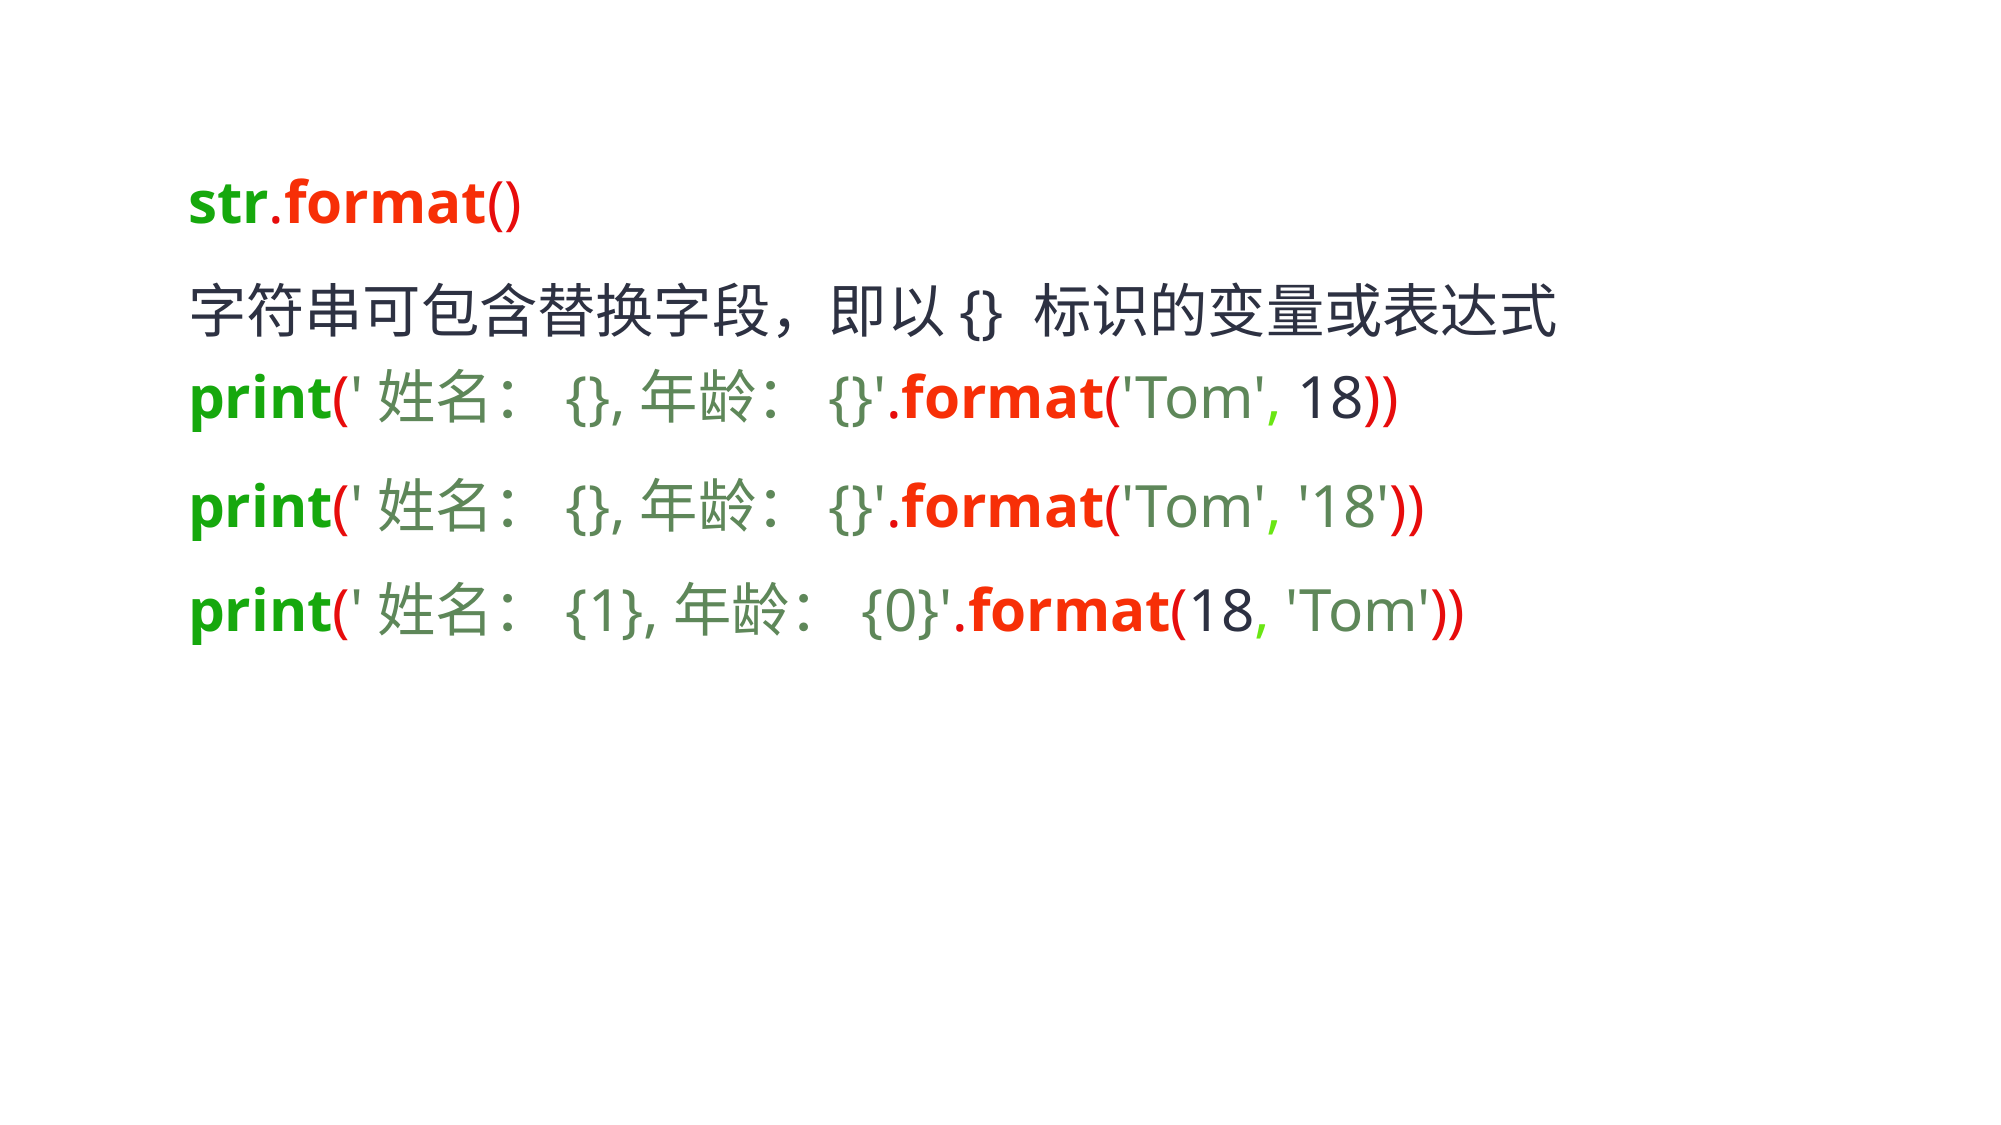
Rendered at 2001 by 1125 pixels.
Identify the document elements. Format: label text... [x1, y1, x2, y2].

text_box print('姓名：{},年龄：{}'.format('Tom', '18')) [173, 462, 1556, 547]
text_box 字符串可包含替换字段，即以{} 标识的变量或表达式 [173, 267, 1591, 352]
text_box str.format() [173, 158, 870, 243]
text_box print('姓名：{1},年龄：{0}'.format(18, 'Tom')) [173, 566, 1556, 651]
text_box print('姓名：{},年龄：{}'.format('Tom', 18)) [173, 353, 1556, 438]
